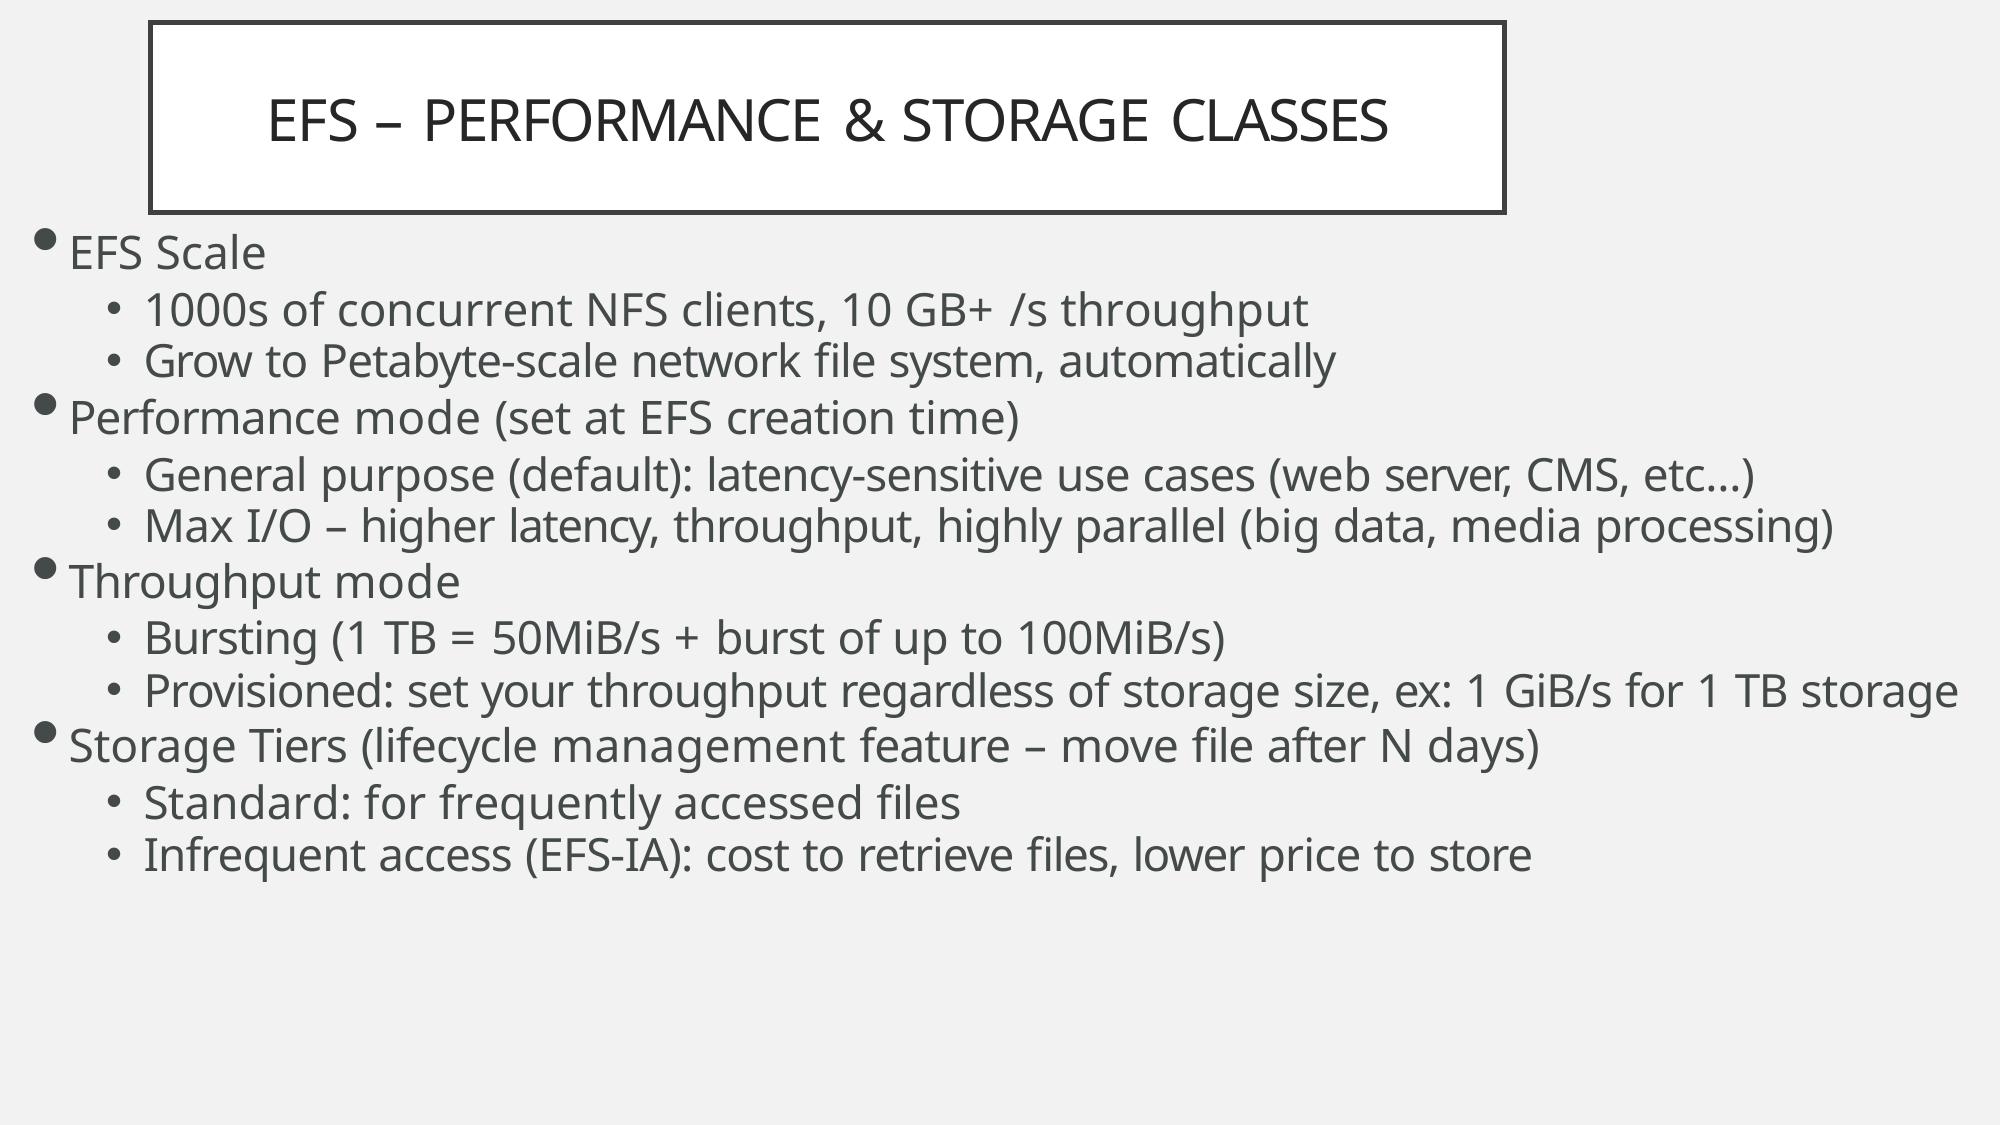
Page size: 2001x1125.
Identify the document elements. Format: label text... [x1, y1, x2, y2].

title EFS – Performance & Storage Classes [148, 20, 1507, 215]
text_box EFS Scale 1000s of concurrent NFS clients, 10 GB+ /s throughput Grow to Petabyte-scale network file system, automatically Performance mode (set at EFS creation time) General purpose (default): latency-sensitive use cases (web server, CMS, etc…) Max I/O – higher latency, throughput, highly parallel (big data, media processing) Throughput mode Bursting (1 TB = 50MiB/s + burst of up to 100MiB/s) Provisioned: set your throughput regardless of storage size, ex: 1 GiB/s for 1 TB storage Storage Tiers (lifecycle management feature – move file after N days) Standard: for frequently accessed files Infrequent access (EFS-IA): cost to retrieve files, lower price to store [29, 222, 1964, 881]
